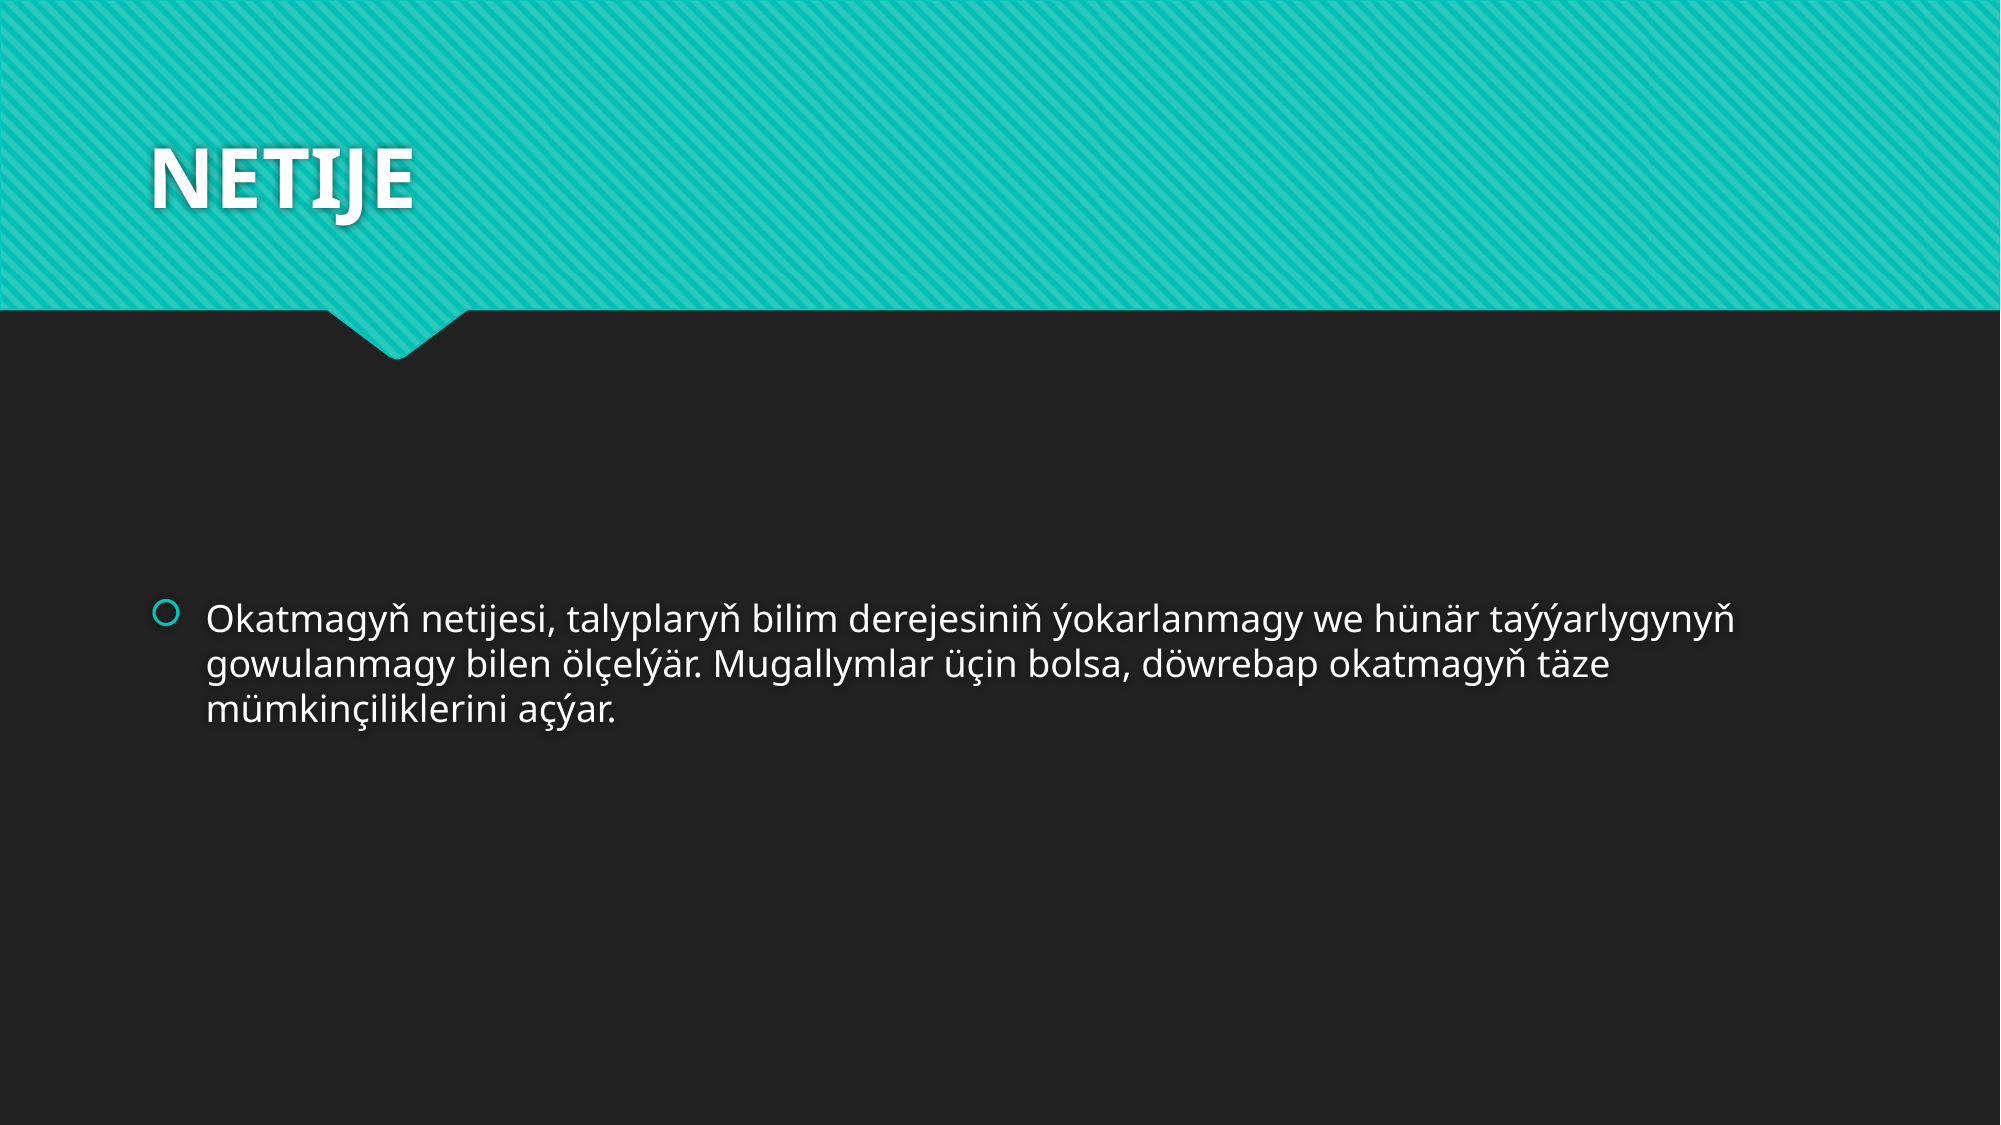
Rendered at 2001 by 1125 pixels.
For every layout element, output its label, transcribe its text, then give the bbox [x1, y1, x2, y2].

list Okatmagyň netijesi, talyplaryň bilim derejesiniň ýokarlanmagy we hünär taýýarlygynyň gowulanmagy bilen ölçelýär. Mugallymlar üçin bolsa, döwrebap okatmagyň täze mümkinçiliklerini açýar. [134, 364, 1866, 962]
title NETIJE [132, 73, 1868, 233]
